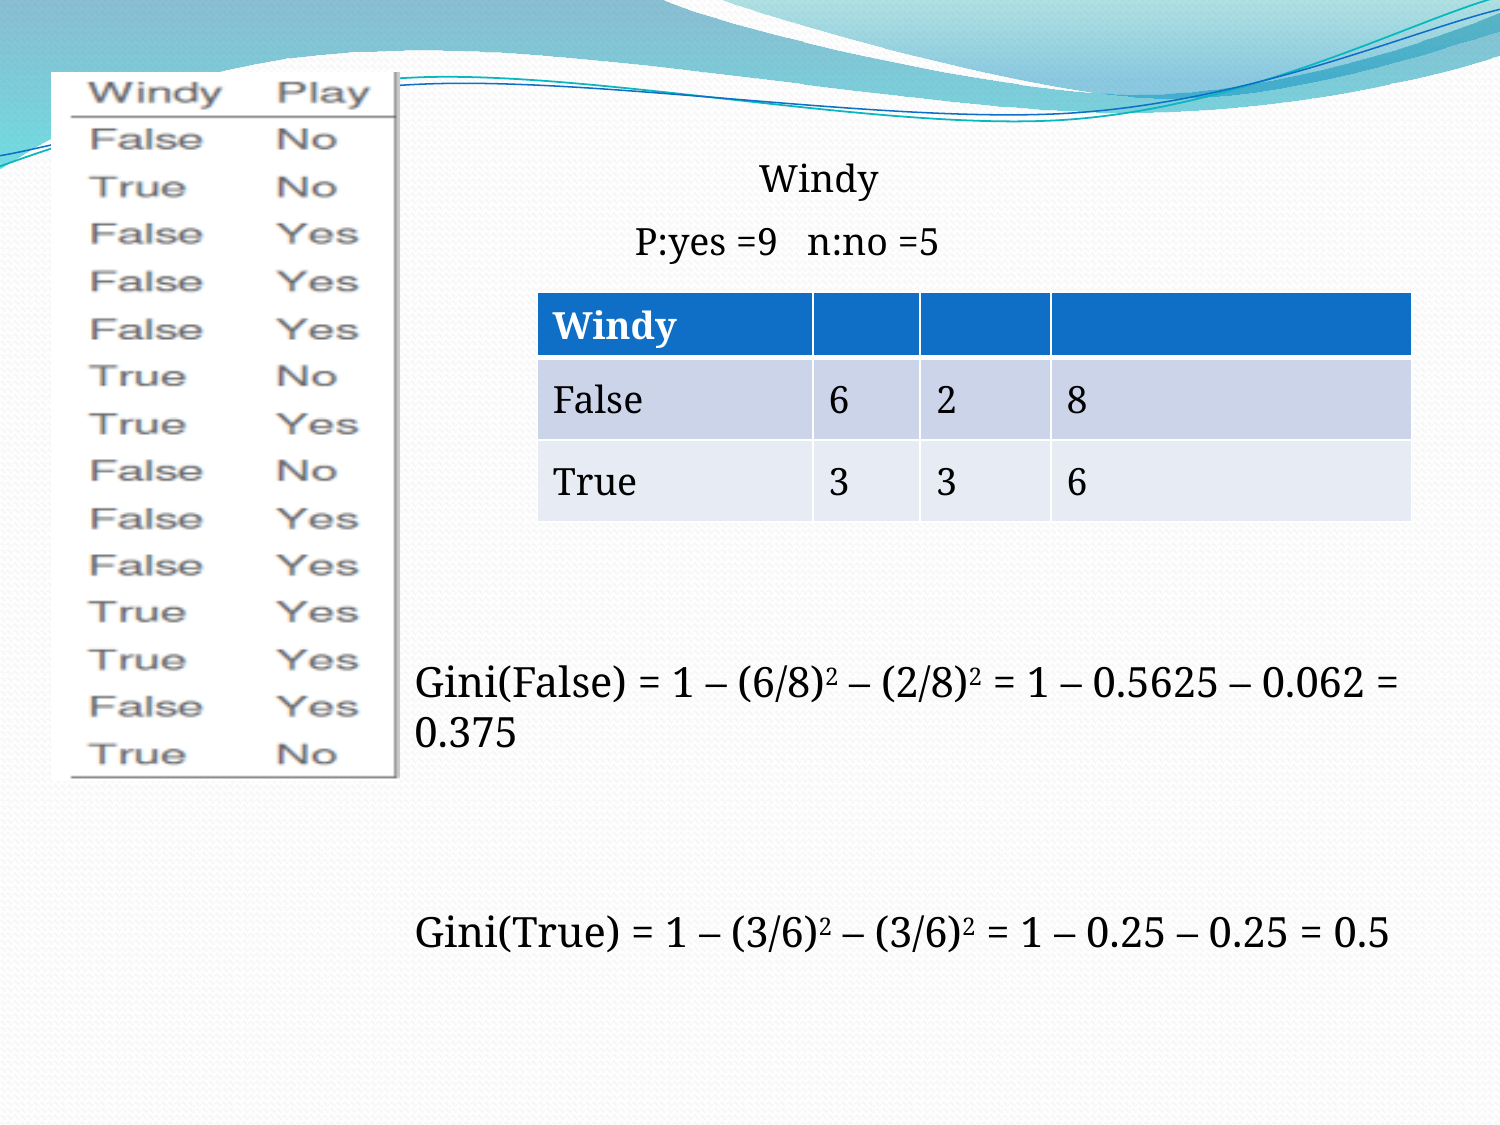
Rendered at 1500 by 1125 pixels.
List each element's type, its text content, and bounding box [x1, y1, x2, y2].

picture [50, 72, 400, 781]
text_box P:yes =3 n:no =2 [399, 648, 406, 790]
text_box Gini(False) = 1 – (6/8)2 – (2/8)2 = 1 – 0.5625 – 0.062 = 0.375 Gini(True) = 1 – (3/6)2 – (3/6)2 = 1 – 0.25 – 0.25 = 0.5 [399, 648, 1500, 964]
text_box Windy [744, 147, 1182, 208]
text_box P:yes =9 n:no =5 [620, 210, 1306, 271]
